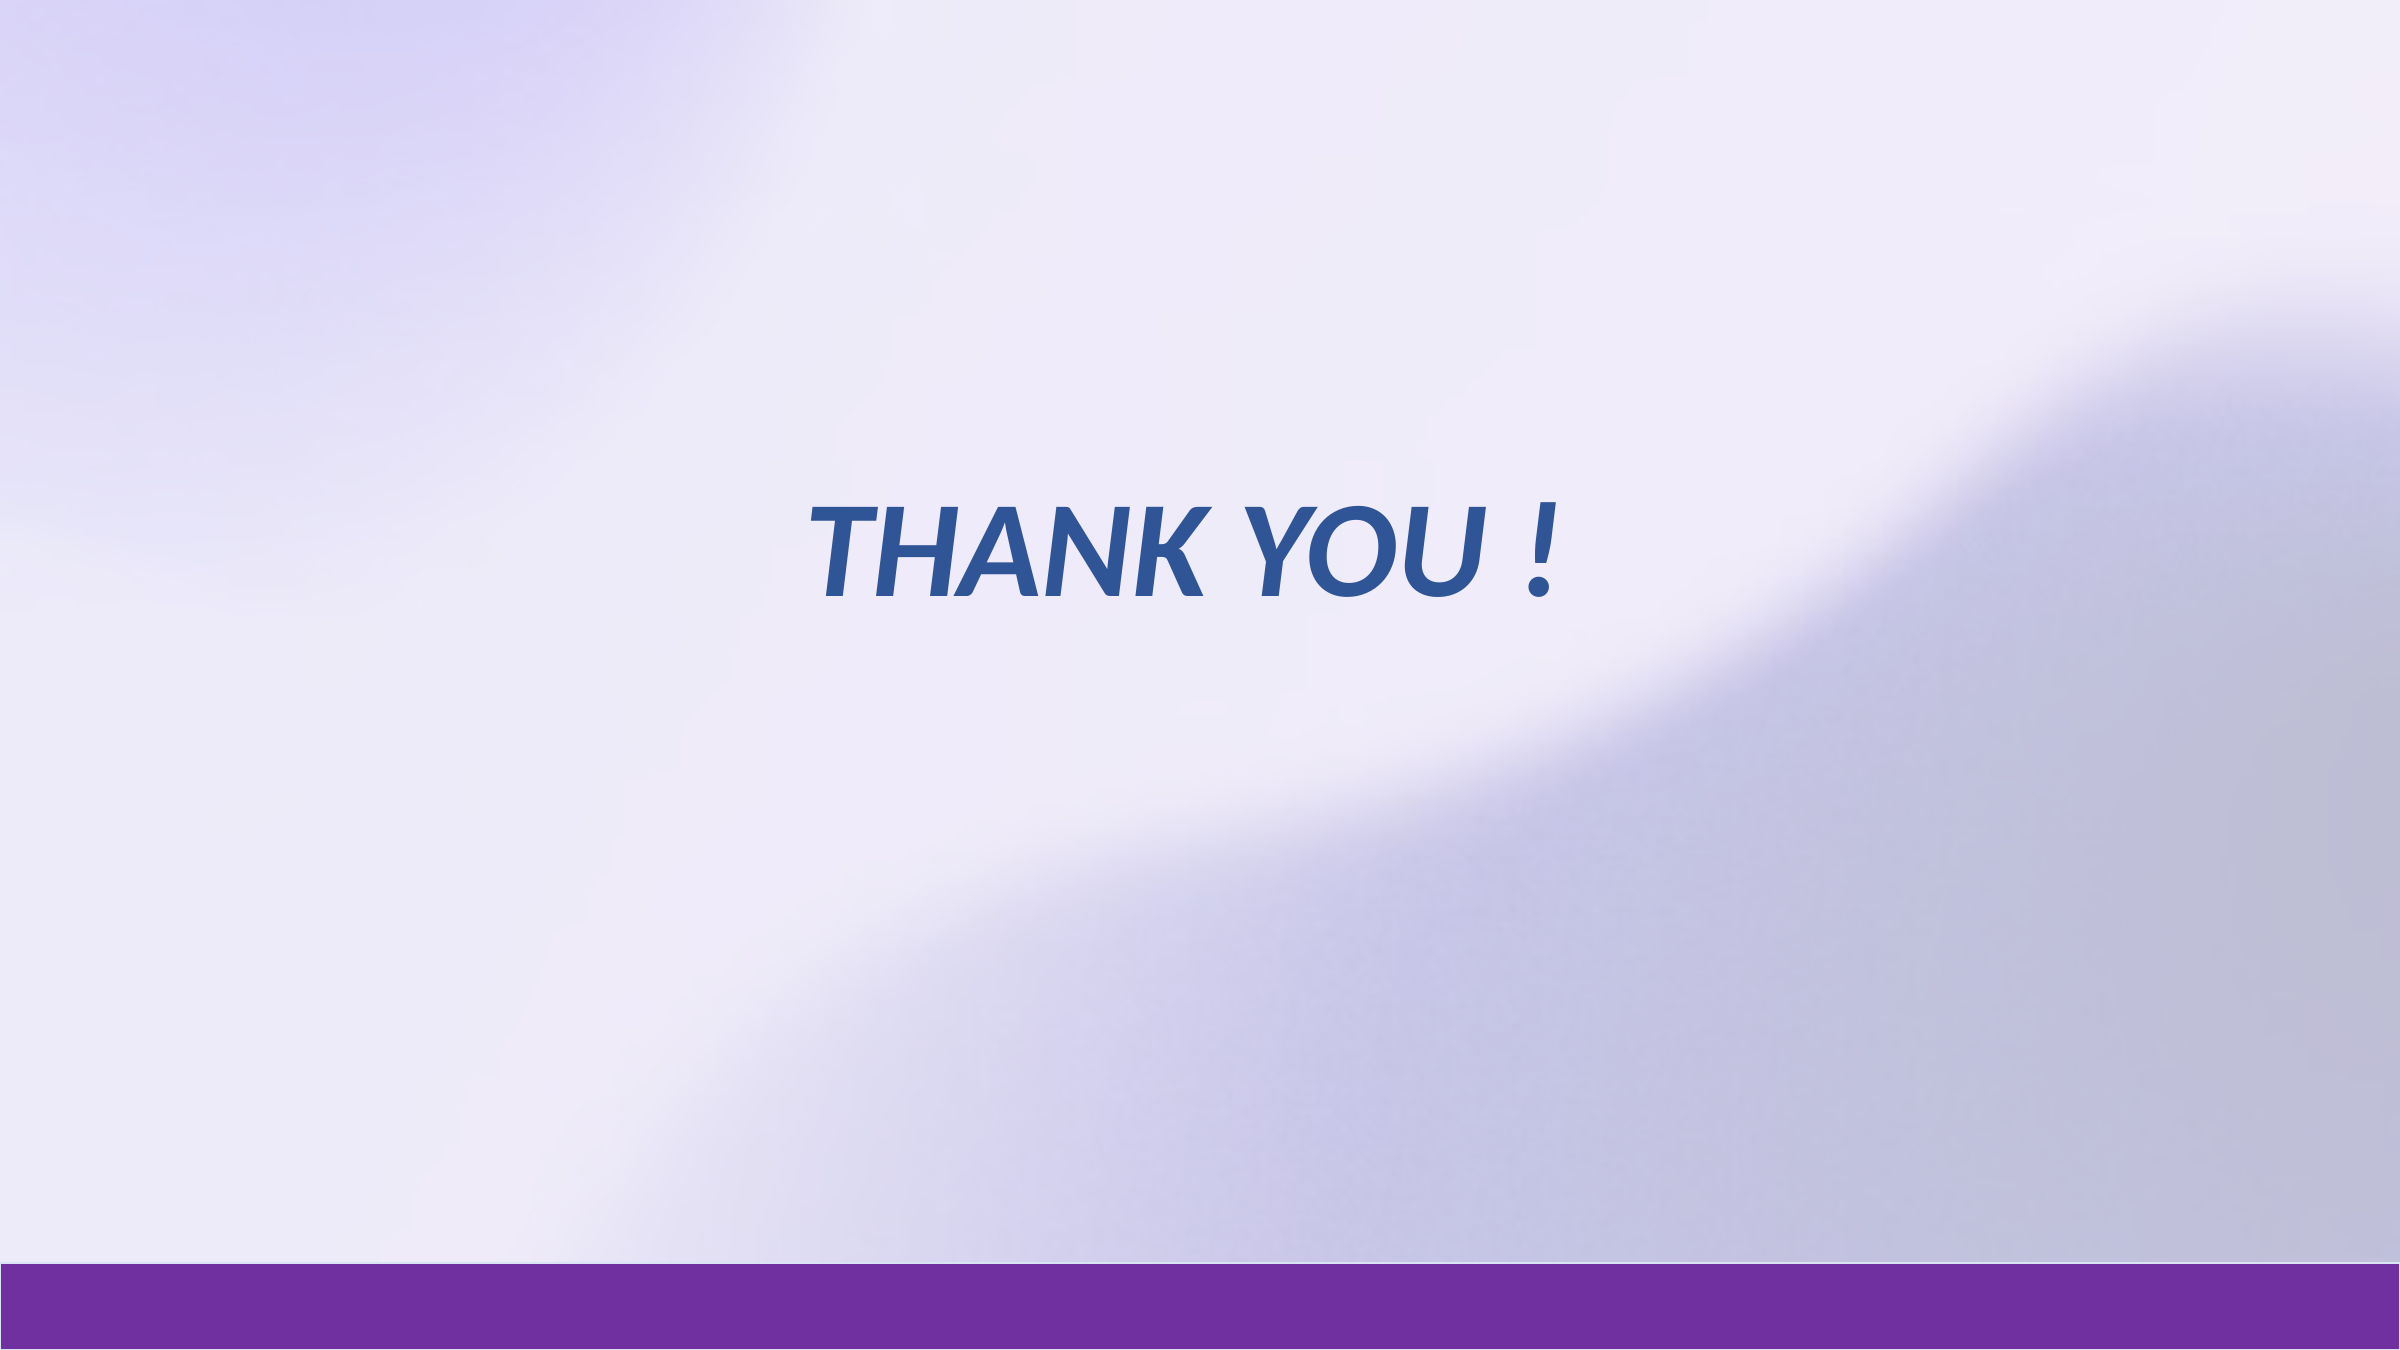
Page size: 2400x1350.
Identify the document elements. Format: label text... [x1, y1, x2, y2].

text_box [0, 1262, 2400, 1350]
text_box THANK YOU ! [637, 464, 1730, 637]
